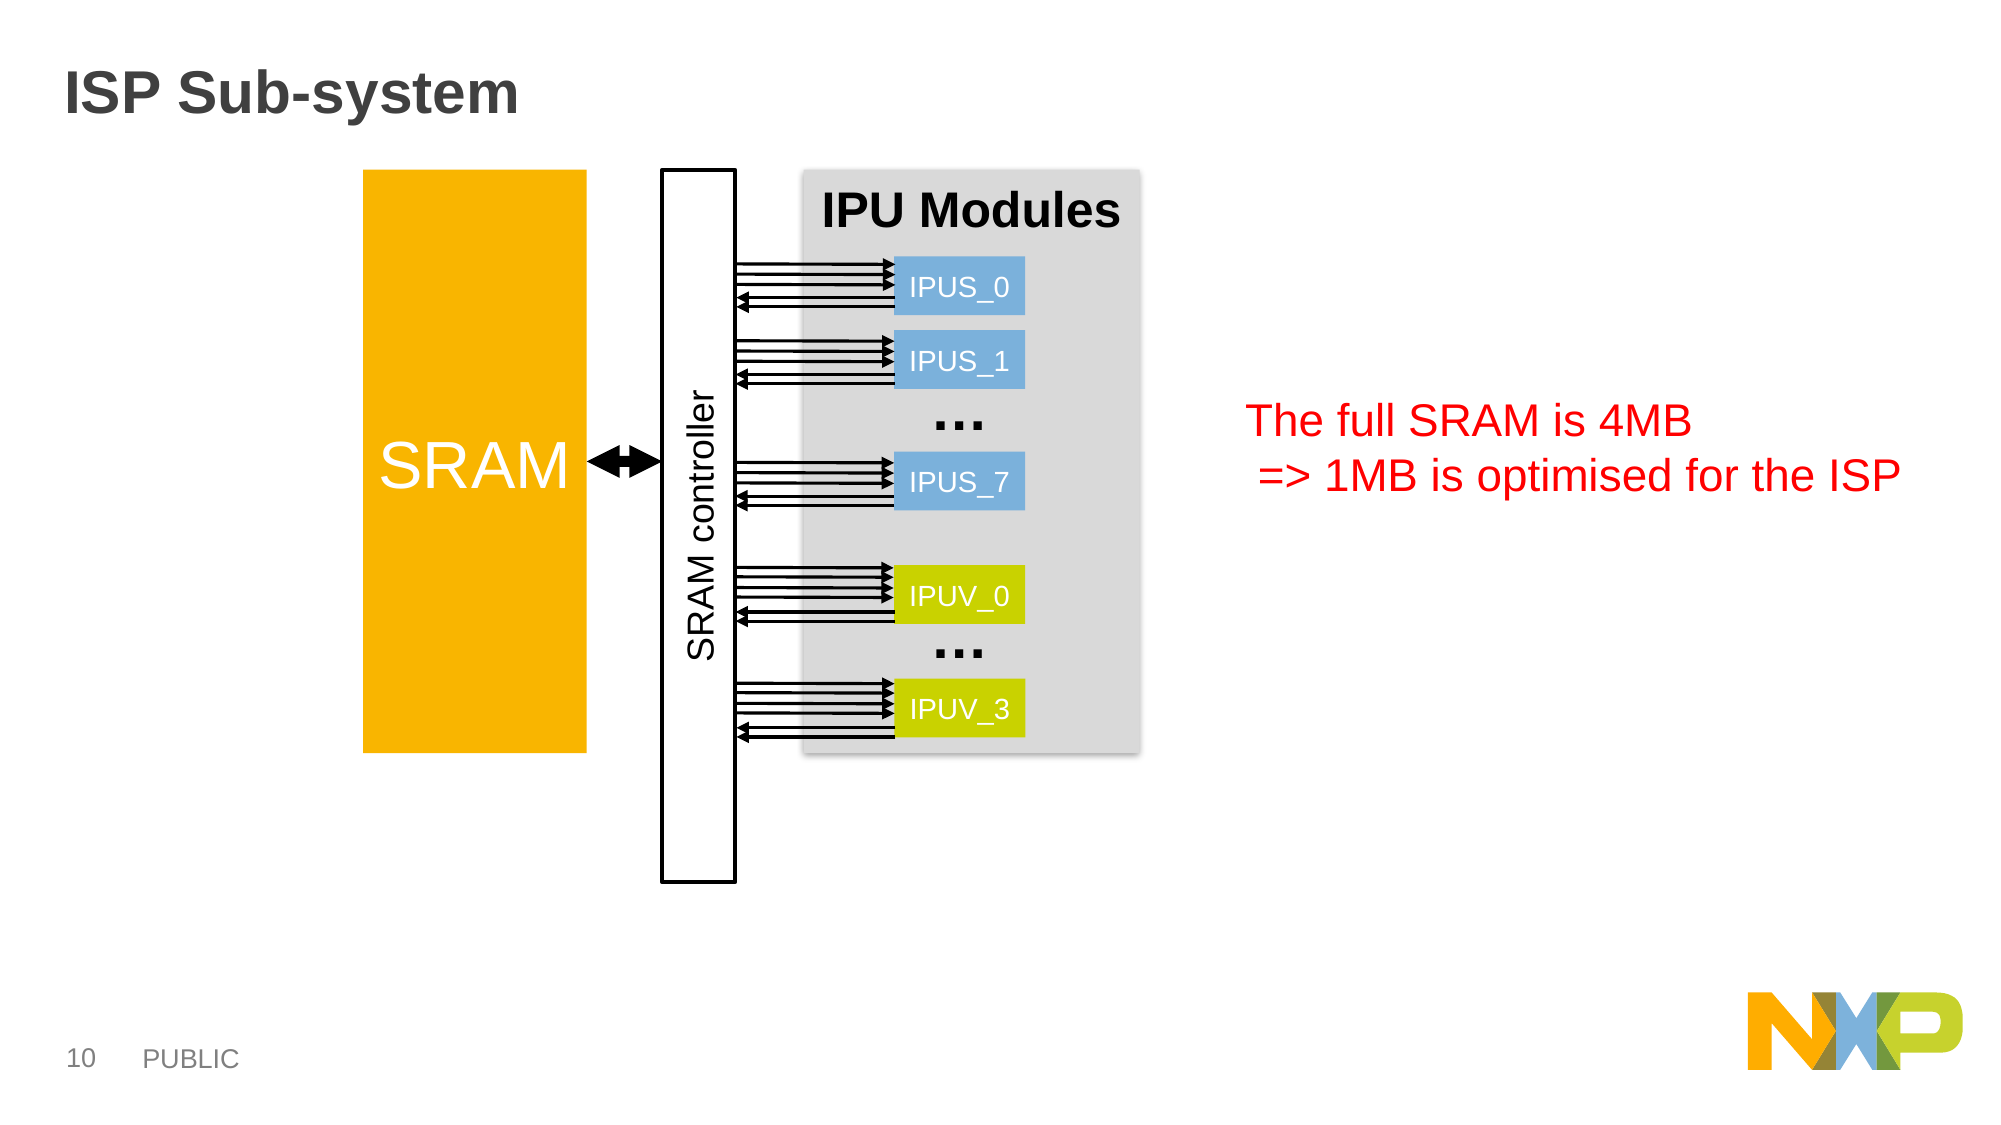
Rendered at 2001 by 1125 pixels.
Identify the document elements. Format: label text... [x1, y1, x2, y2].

table_cell Pix 40 [803, 363, 882, 367]
table_cell Pix 40 [803, 715, 882, 719]
title ISP Sub-system [48, 45, 1963, 154]
table_cell Pix 40 [803, 485, 881, 490]
text_box IPUV_0 [892, 563, 1027, 626]
text_box The full SRAM is 4MB => 1MB is optimised for the ISP [1230, 383, 1920, 511]
text_box … [894, 375, 1026, 439]
text_box … [894, 603, 1026, 667]
text_box IPUS_0 [892, 254, 1027, 317]
table_cell Pix 40 [803, 590, 881, 595]
table_cell Pix 40 [803, 266, 882, 272]
table_cell Pix 40 [803, 353, 882, 357]
text_box SRAM controller [660, 168, 737, 884]
table_cell Pix 40 [803, 579, 881, 583]
table_cell Pix 40 [803, 465, 881, 469]
text_box IPUS_7 [892, 450, 1027, 513]
table_cell Pix 40 [803, 343, 882, 349]
text_box IPUV_3 [892, 677, 1027, 740]
table_cell Pix 40 [803, 599, 881, 604]
text_box SRAM [361, 168, 589, 755]
text_box IPU Modules [803, 169, 1140, 754]
text_box IPUS_1 [892, 328, 1027, 391]
table_cell Pix 40 [803, 276, 882, 280]
table_cell Pix 40 [803, 685, 882, 691]
table_cell Pix 40 [803, 287, 882, 291]
table_cell Pix 40 [803, 475, 881, 479]
